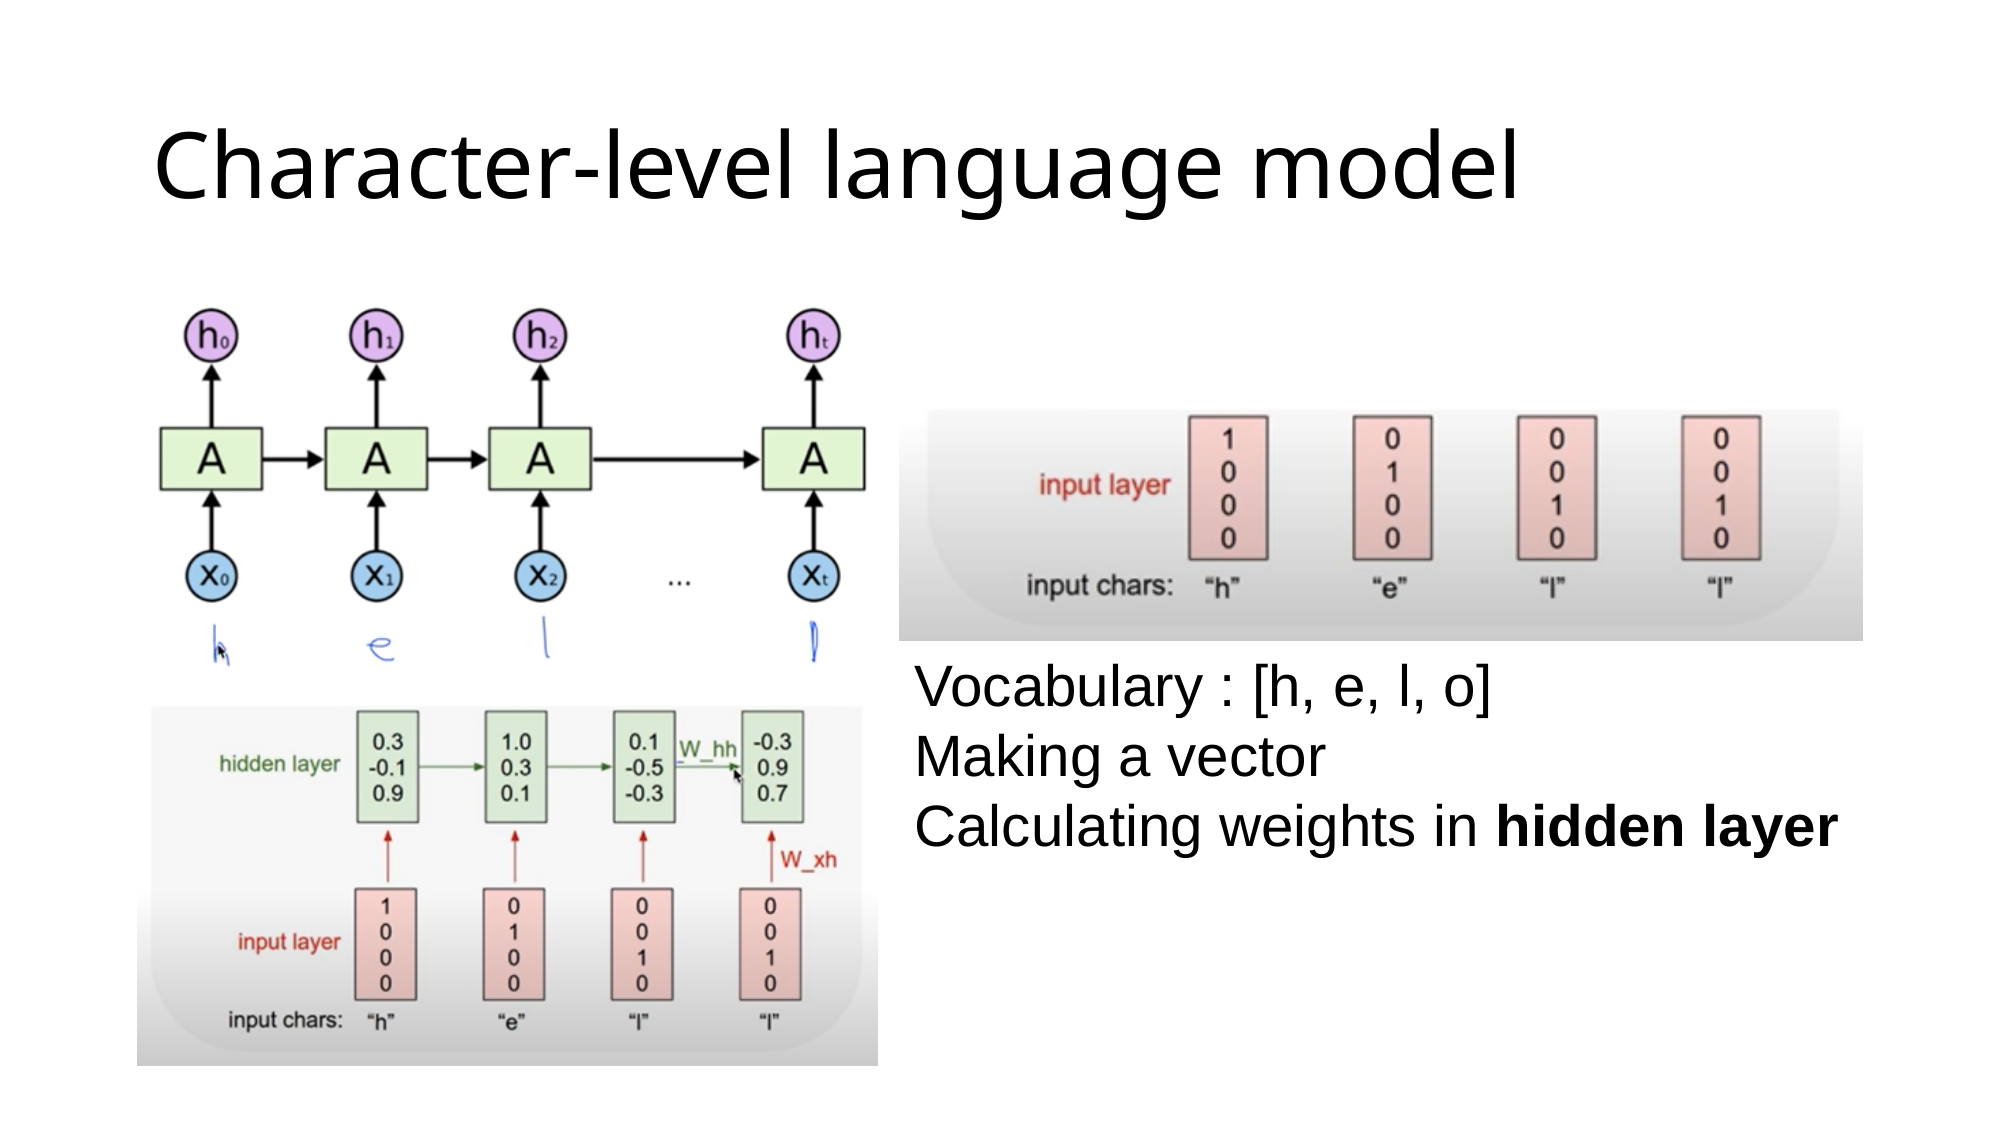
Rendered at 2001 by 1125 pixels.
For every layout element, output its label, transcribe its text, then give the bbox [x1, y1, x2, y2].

picture [137, 303, 875, 682]
picture [137, 686, 878, 1066]
text_box Vocabulary : [h, e, l, o] Making a vector Calculating weights in hidden layer [899, 647, 1863, 866]
title Character-level language model [137, 59, 1863, 278]
picture [899, 389, 1863, 641]
